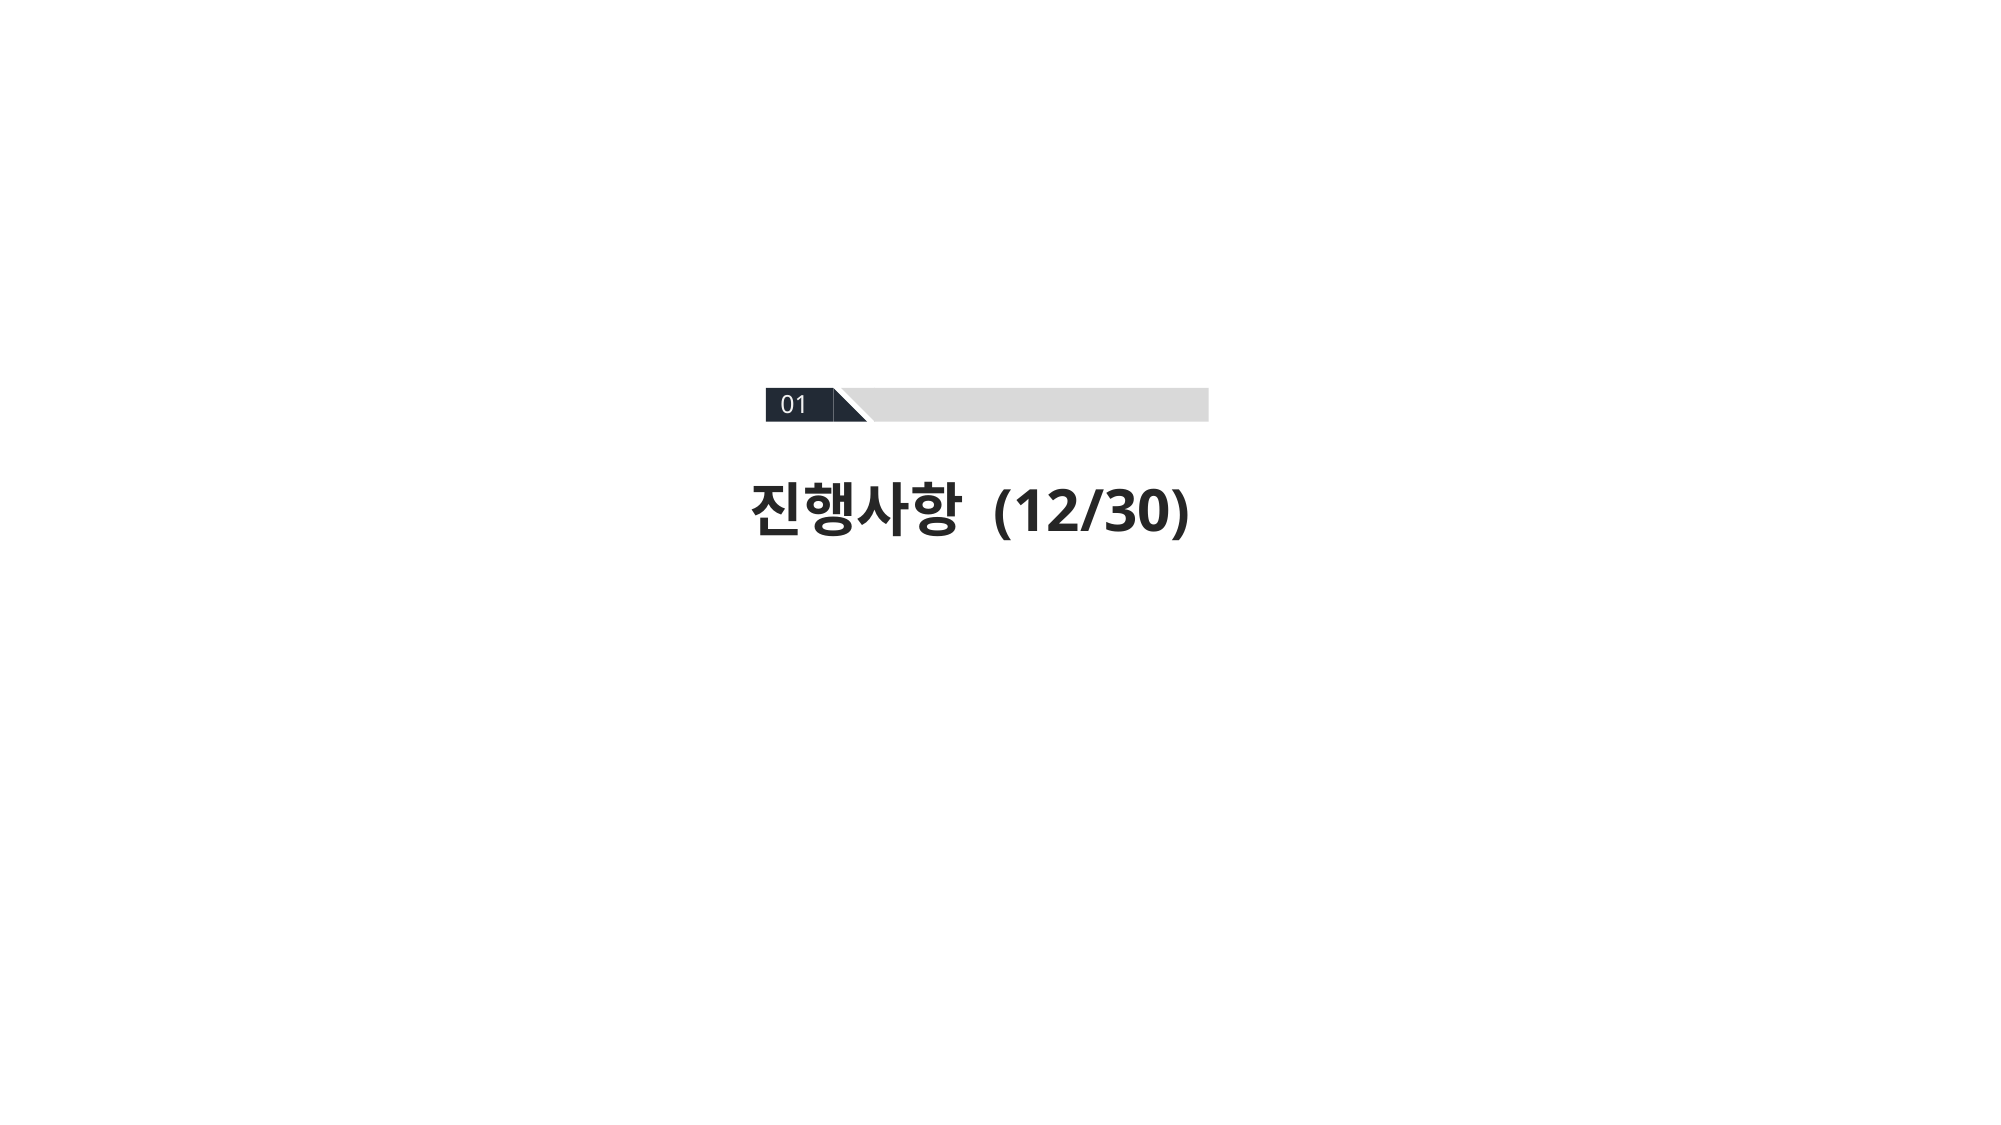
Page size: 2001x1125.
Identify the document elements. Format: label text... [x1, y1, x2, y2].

text_box [970, 387, 1210, 423]
text_box 진행사항 (12/30) [372, 465, 1568, 621]
text_box 01 [765, 381, 970, 426]
